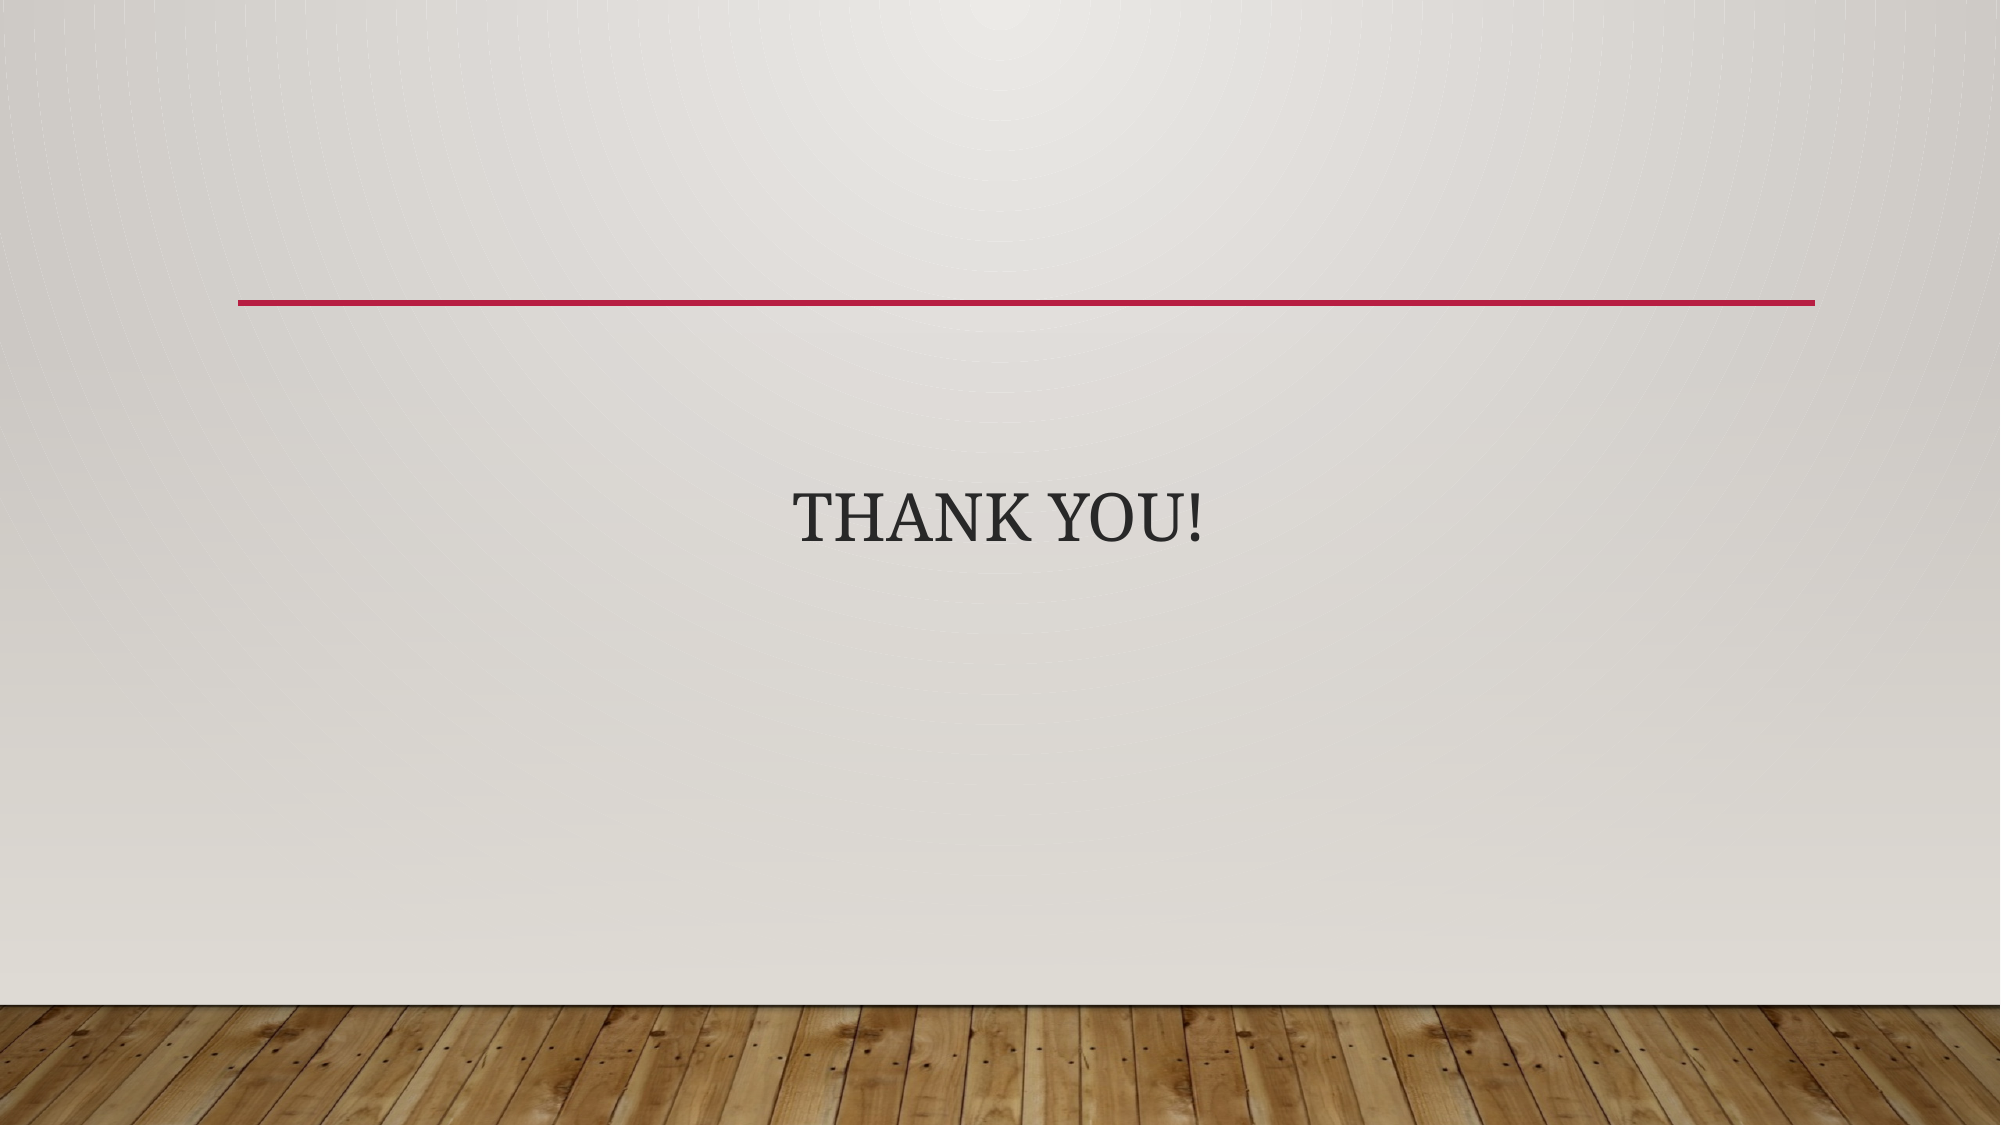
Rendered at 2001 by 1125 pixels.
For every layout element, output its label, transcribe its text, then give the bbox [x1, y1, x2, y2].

title Thank you! [212, 476, 1788, 649]
picture [0, 1005, 2000, 1125]
